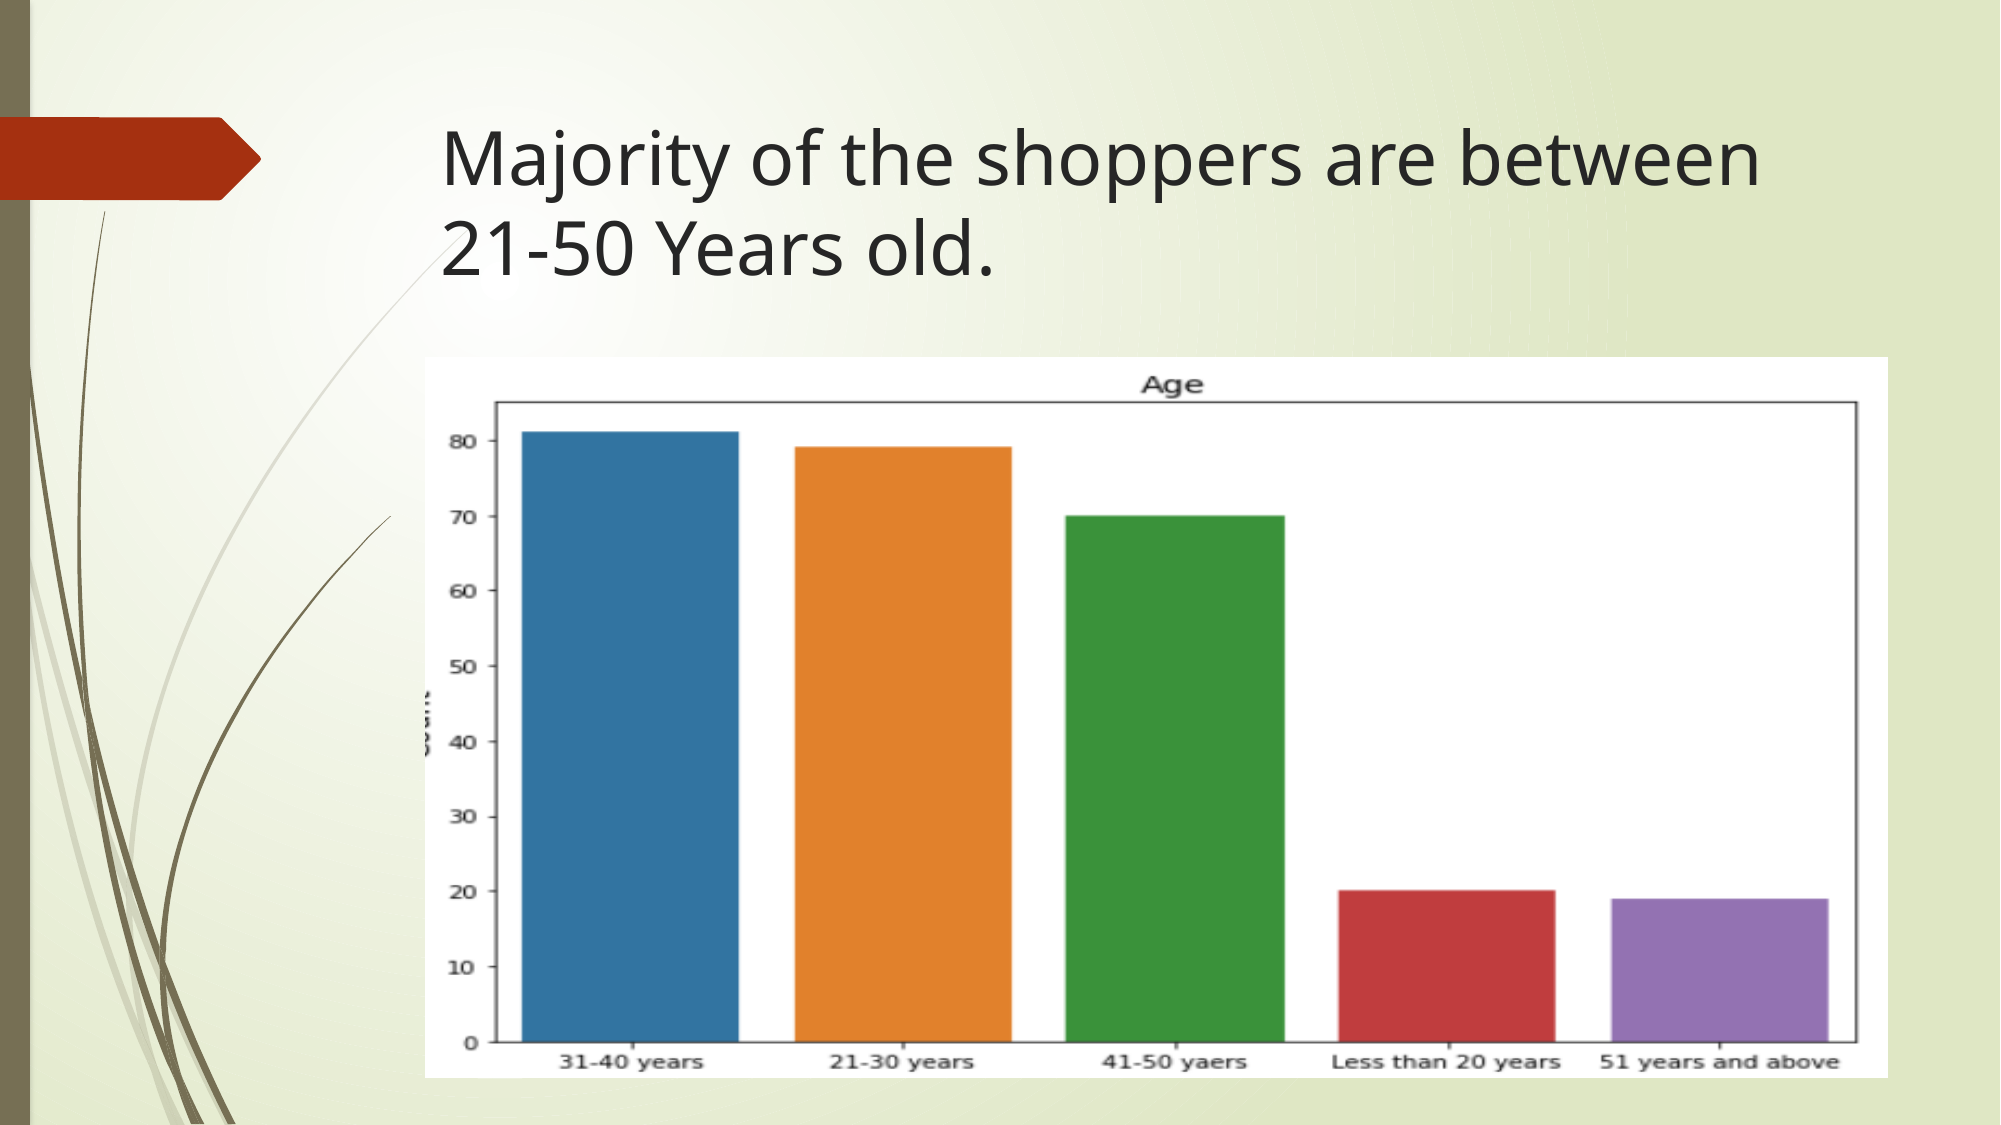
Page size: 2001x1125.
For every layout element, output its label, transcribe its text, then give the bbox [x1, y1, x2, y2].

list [425, 357, 1888, 1078]
title Majority of the shoppers are between 21-50 Years old. [425, 102, 1888, 313]
